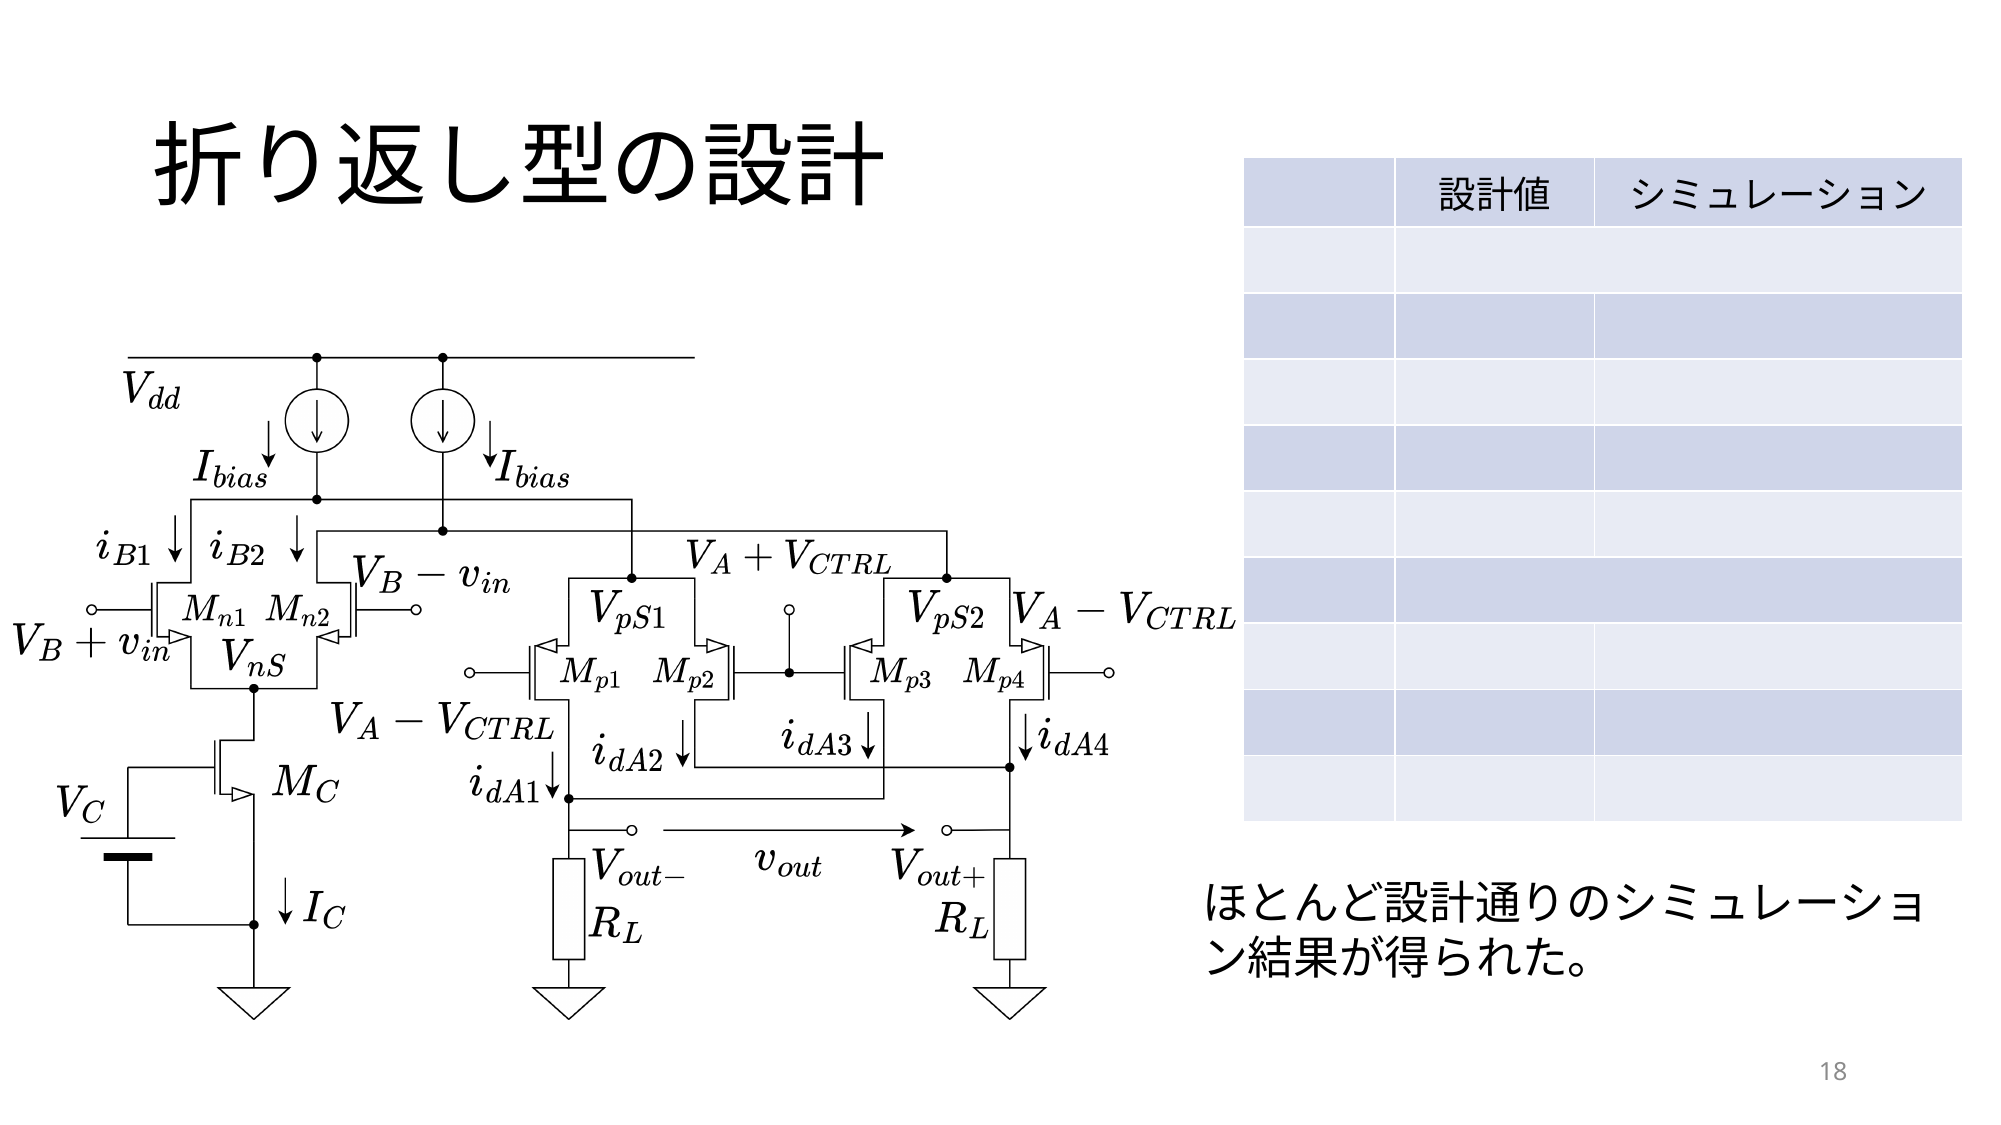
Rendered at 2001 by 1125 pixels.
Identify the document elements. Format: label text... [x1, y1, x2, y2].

title 折り返し型の設計 [137, 59, 1863, 278]
slide_number 18 [1412, 1042, 1863, 1103]
text_box ほとんど設計通りのシミュレーション結果が得られた。 [1238, 866, 1964, 991]
picture [0, 341, 1238, 1020]
